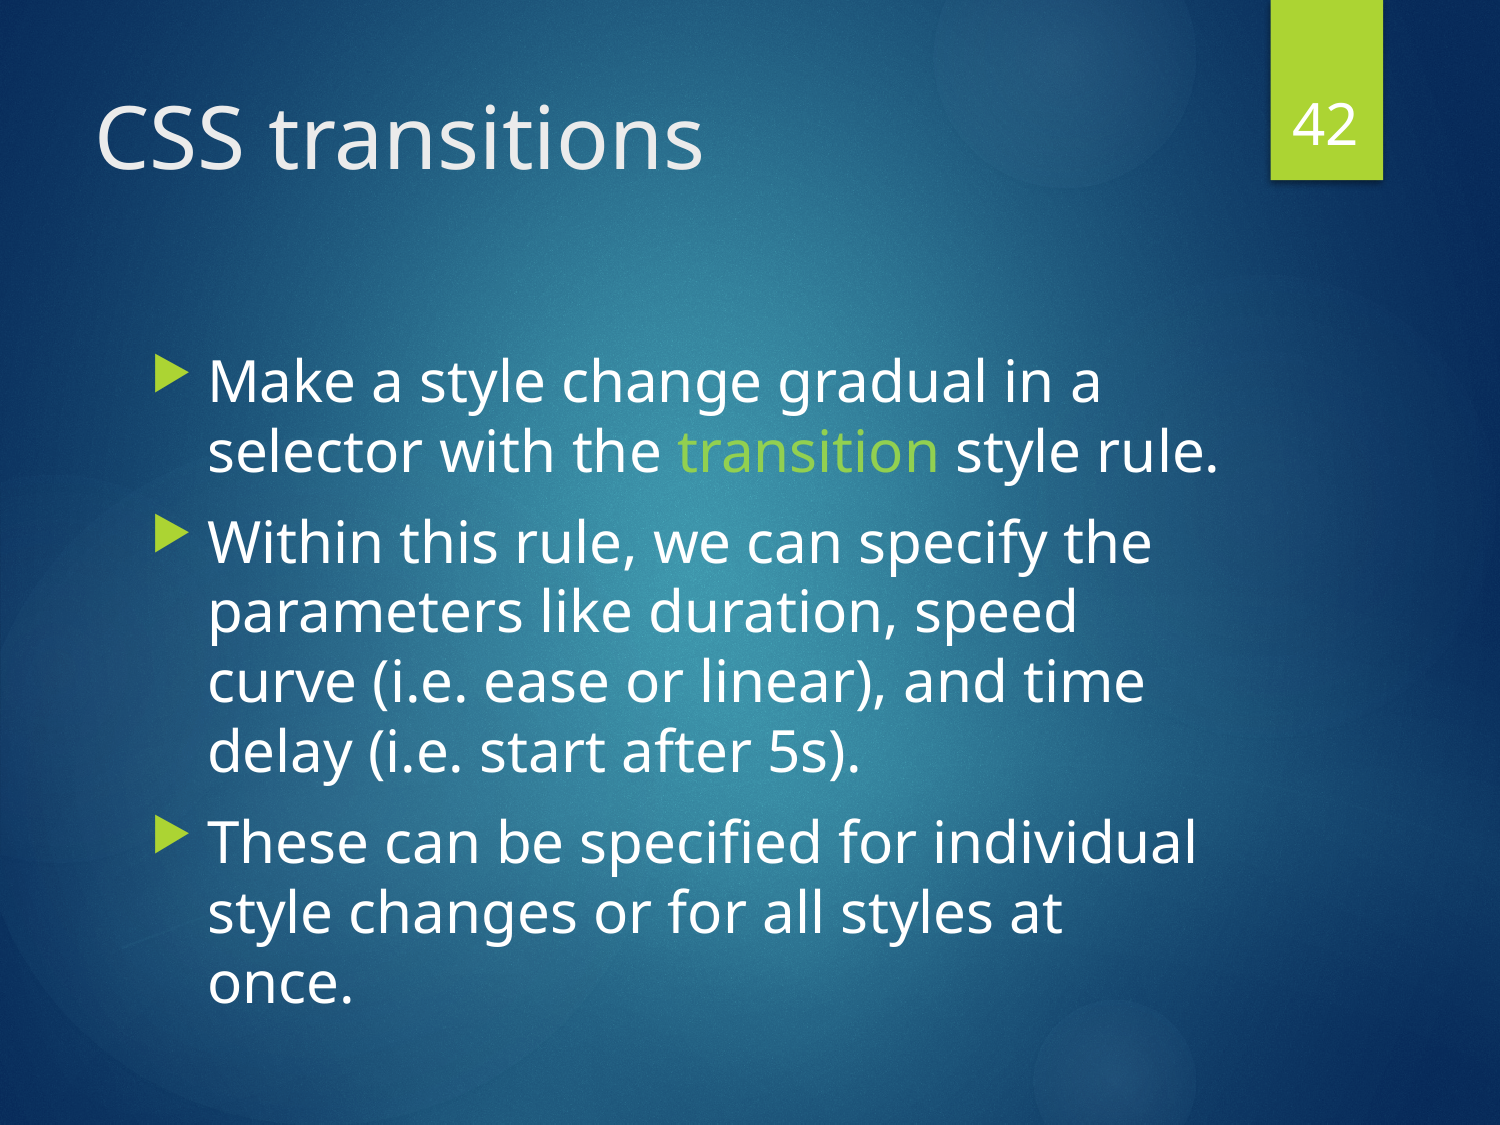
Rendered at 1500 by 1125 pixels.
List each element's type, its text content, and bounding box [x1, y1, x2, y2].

title CSS transitions [79, 74, 1237, 304]
list Make a style change gradual in a selector with the transition style rule. Within this rule, we can specify the parameters like duration, speed curve (i.e. ease or linear), and time delay (i.e. start after 5s). These can be specified for individual style changes or for all styles at once. [135, 336, 1237, 1025]
slide_number 42 [1273, 48, 1378, 175]
